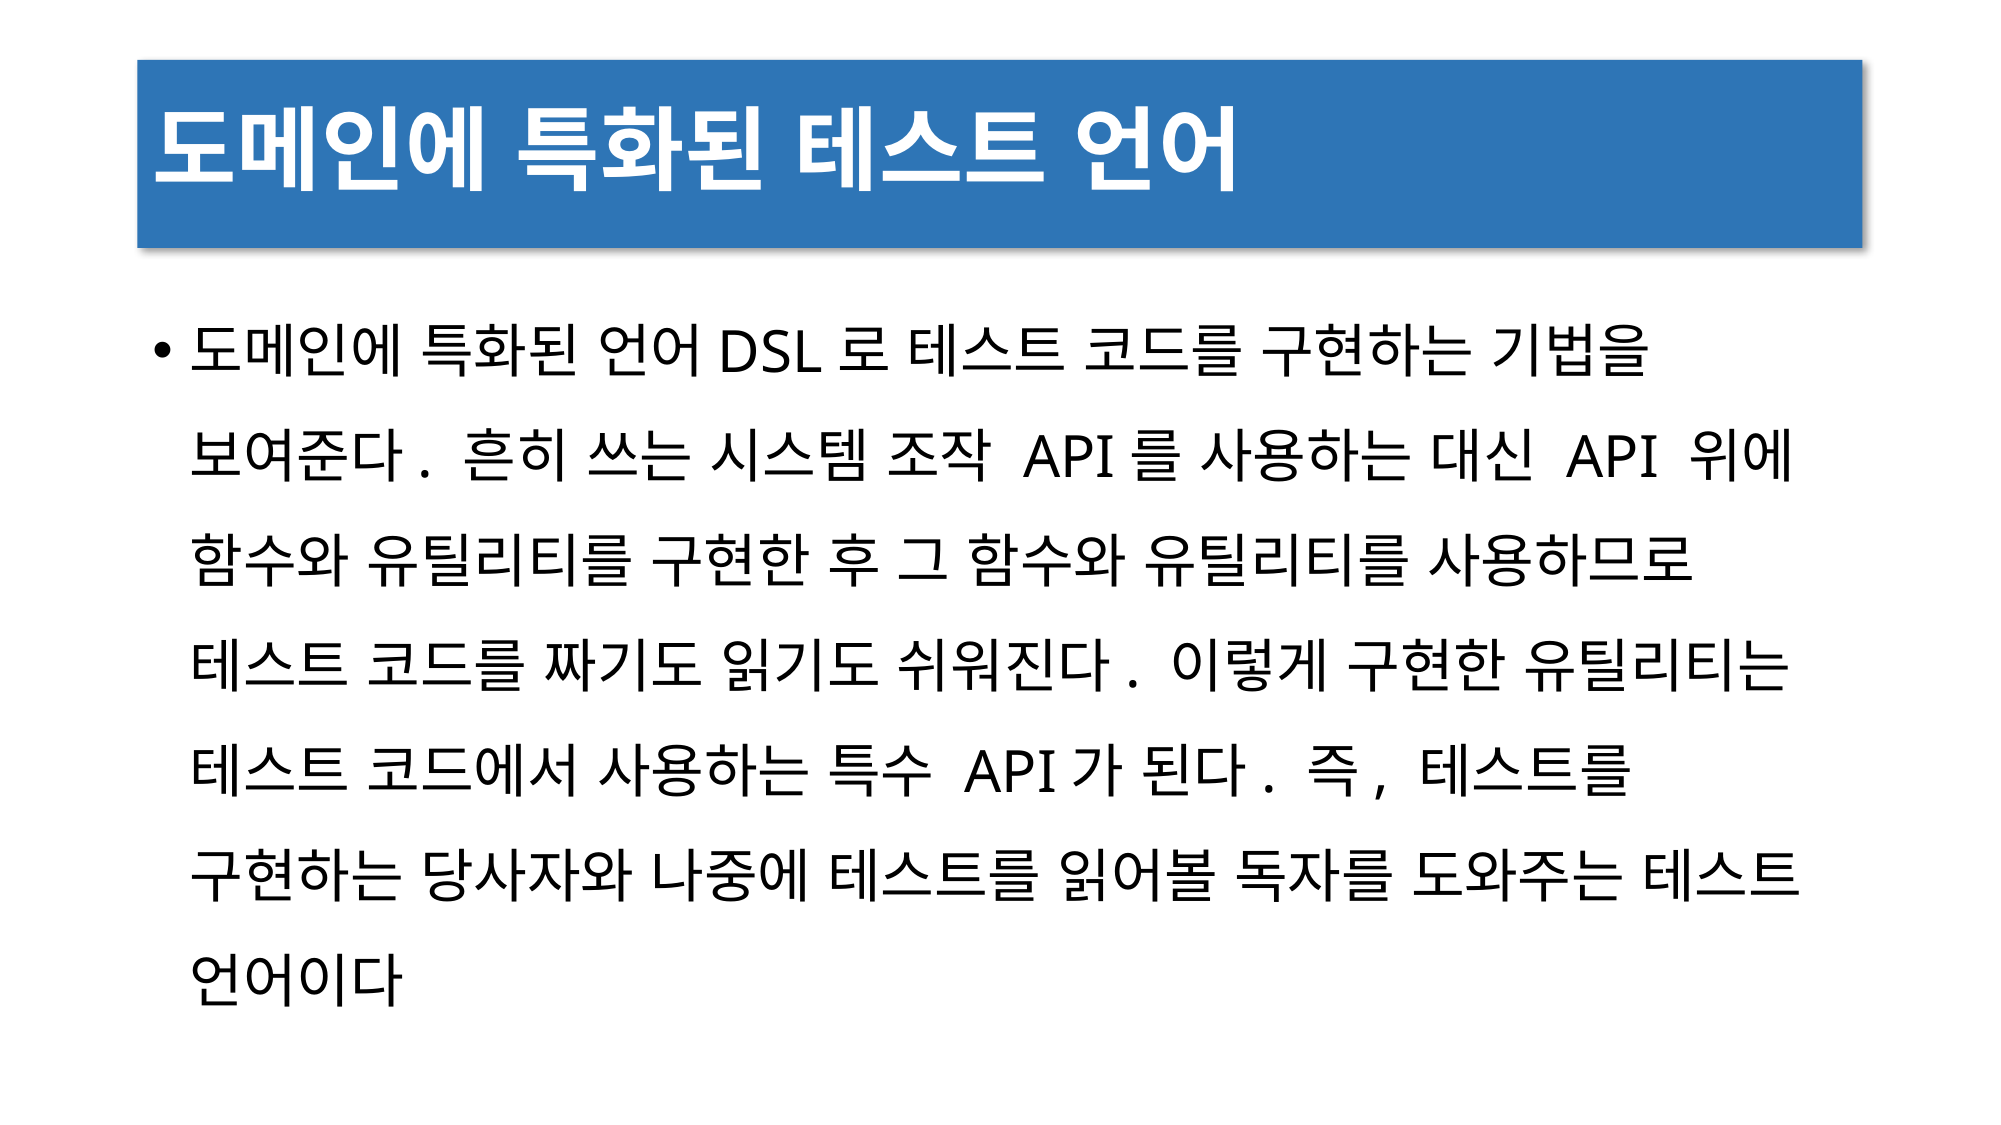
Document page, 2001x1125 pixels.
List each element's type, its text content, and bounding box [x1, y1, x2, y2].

title 도메인에 특화된 테스트 언어 [137, 59, 1863, 248]
list 도메인에 특화된 언어DSL로 테스트 코드를 구현하는 기법을 보여준다. 흔히 쓰는 시스템 조작 API를 사용하는 대신 API 위에 함수와 유틸리티를 구현한 후 그 함수와 유틸리티를 사용하므로 테스트 코드를 짜기도 읽기도 쉬워진다. 이렇게 구현한 유틸리티는 테스트 코드에서 사용하는 특수 API가 된다. 즉, 테스트를 구현하는 당사자와 나중에 테스트를 읽어볼 독자를 도와주는 테스트 언어이다 [137, 272, 1863, 1014]
